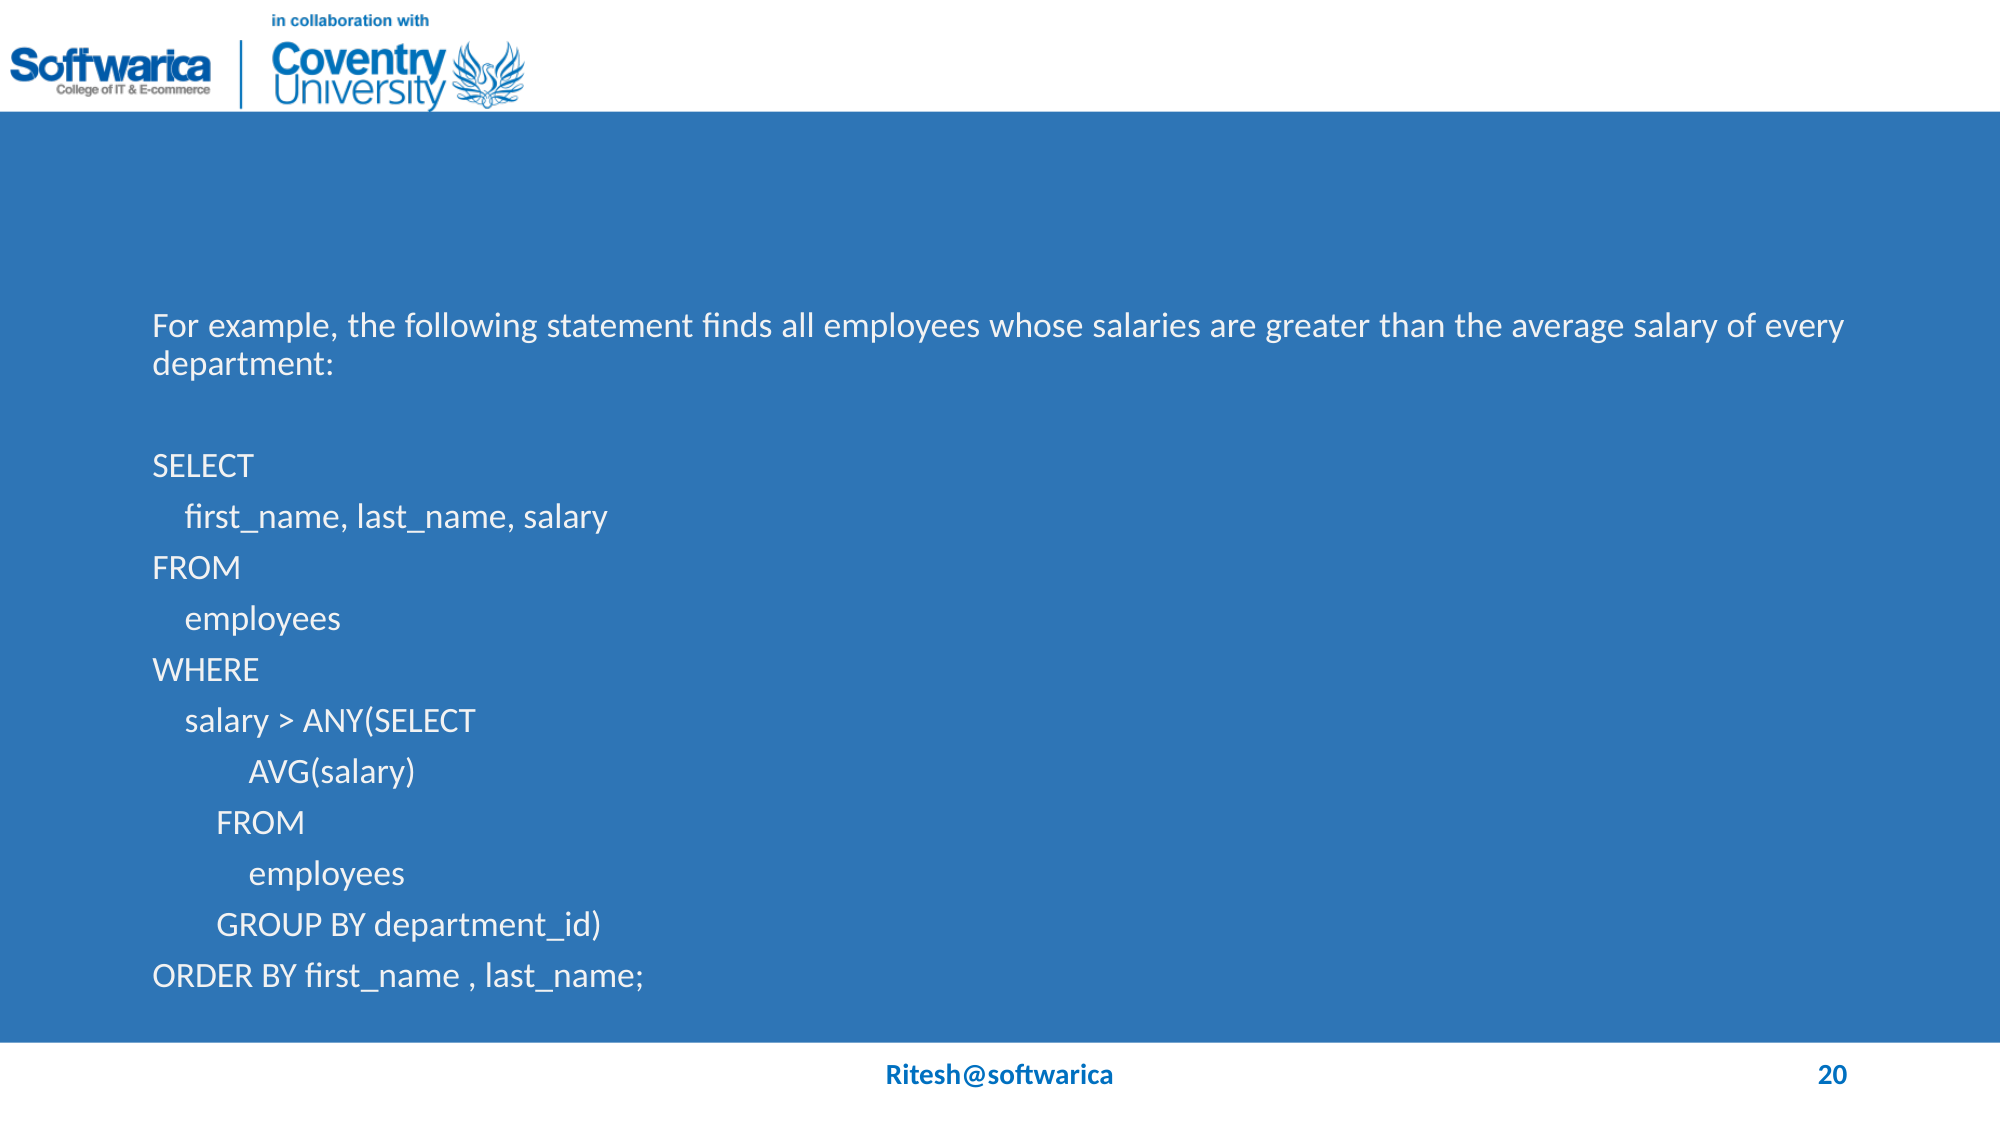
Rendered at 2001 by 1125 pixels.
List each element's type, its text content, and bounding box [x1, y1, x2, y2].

list For example, the following statement finds all employees whose salaries are greater than the average salary of every department: SELECT first_name, last_name, salary FROM employees WHERE salary > ANY(SELECT AVG(salary) FROM employees GROUP BY department_id) ORDER BY first_name , last_name; [137, 299, 1863, 1014]
footer Ritesh@softwarica [662, 1042, 1338, 1103]
slide_number 20 [1412, 1042, 1863, 1103]
picture [10, 14, 525, 112]
